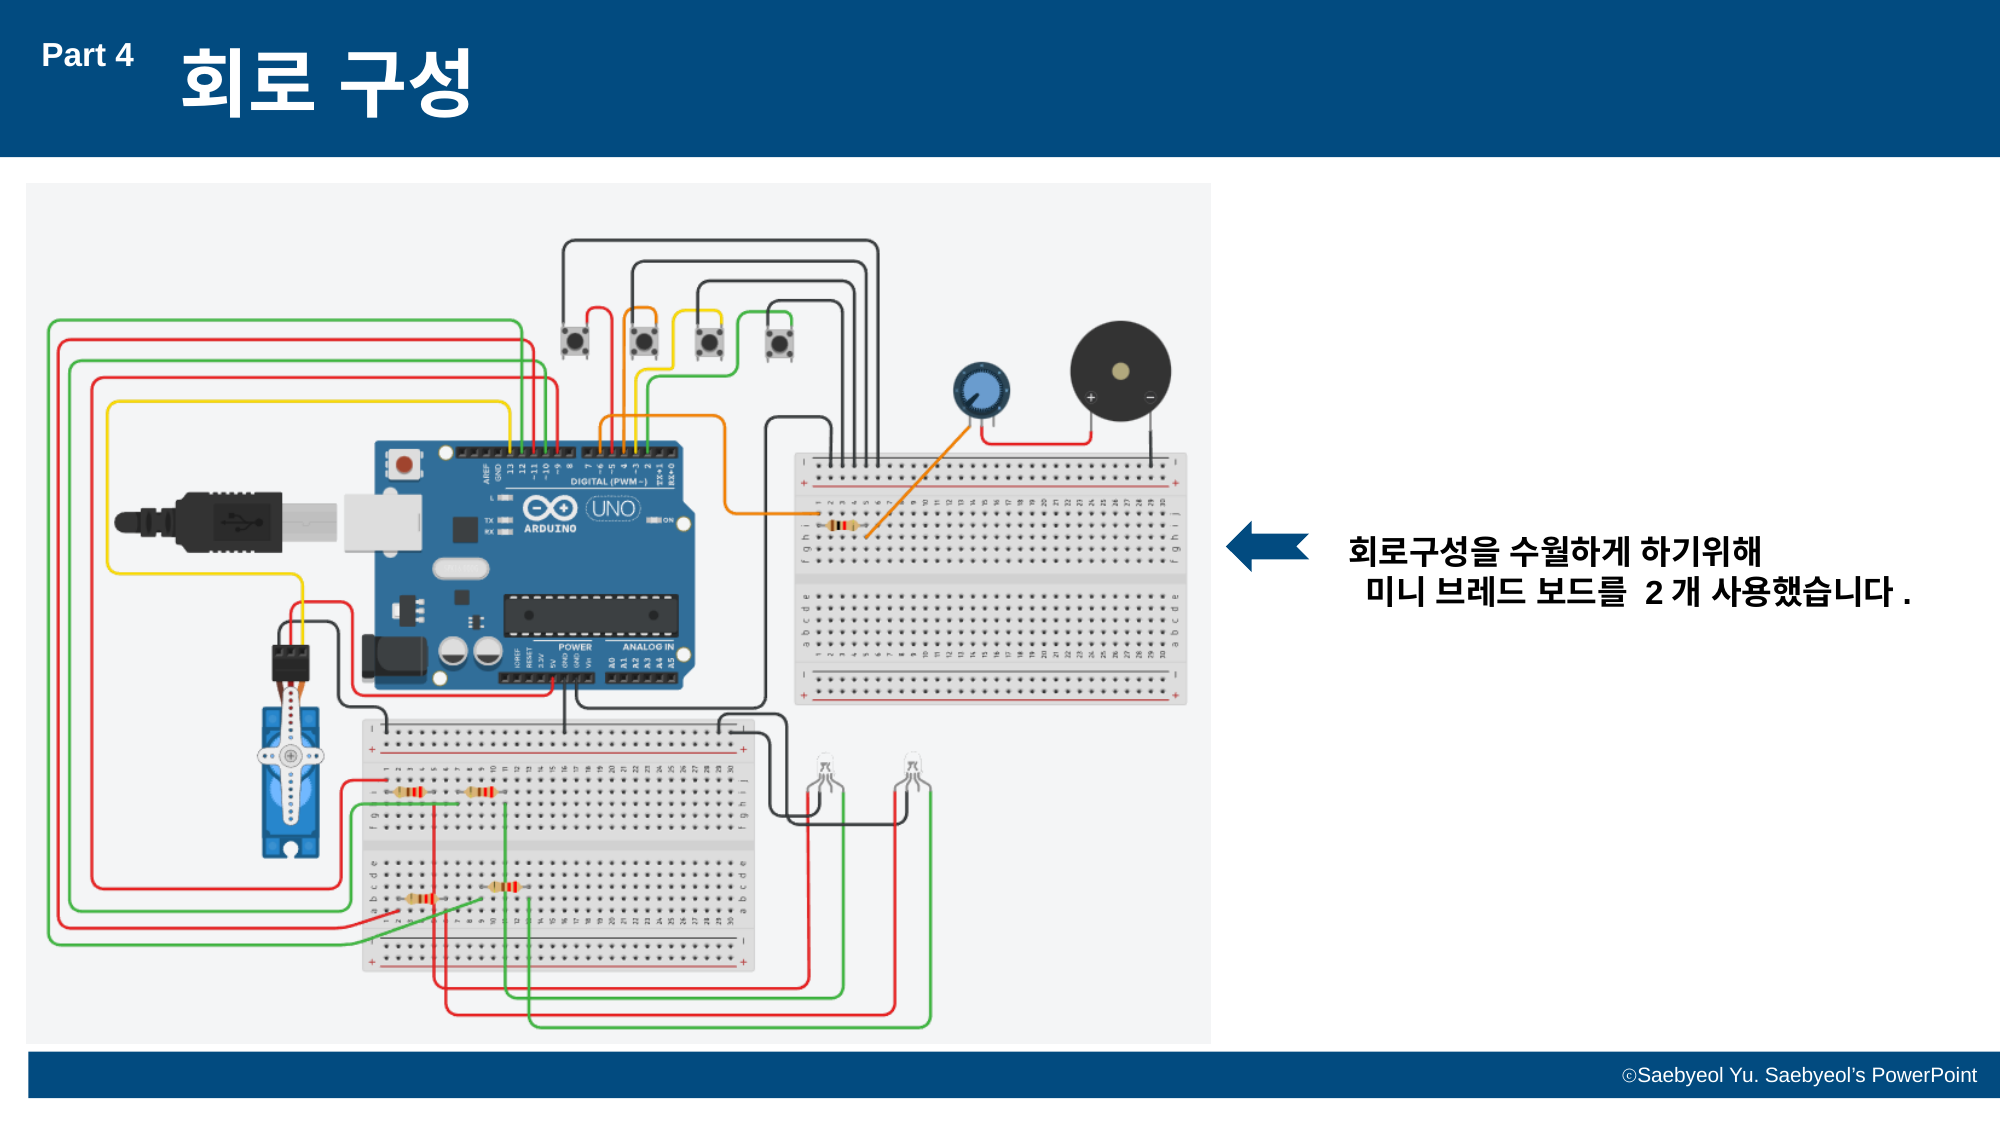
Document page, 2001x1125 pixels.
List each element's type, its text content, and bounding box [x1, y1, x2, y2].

text_box [0, 0, 2000, 158]
text_box 회로구성을 수월하게 하기위해 미니 브레드 보드를 2개 사용했습니다. [1333, 524, 1927, 619]
text_box 회로 구성 [164, 28, 874, 134]
text_box [1224, 518, 1312, 575]
picture [26, 183, 1211, 1044]
text_box Part 4 [26, 26, 165, 81]
